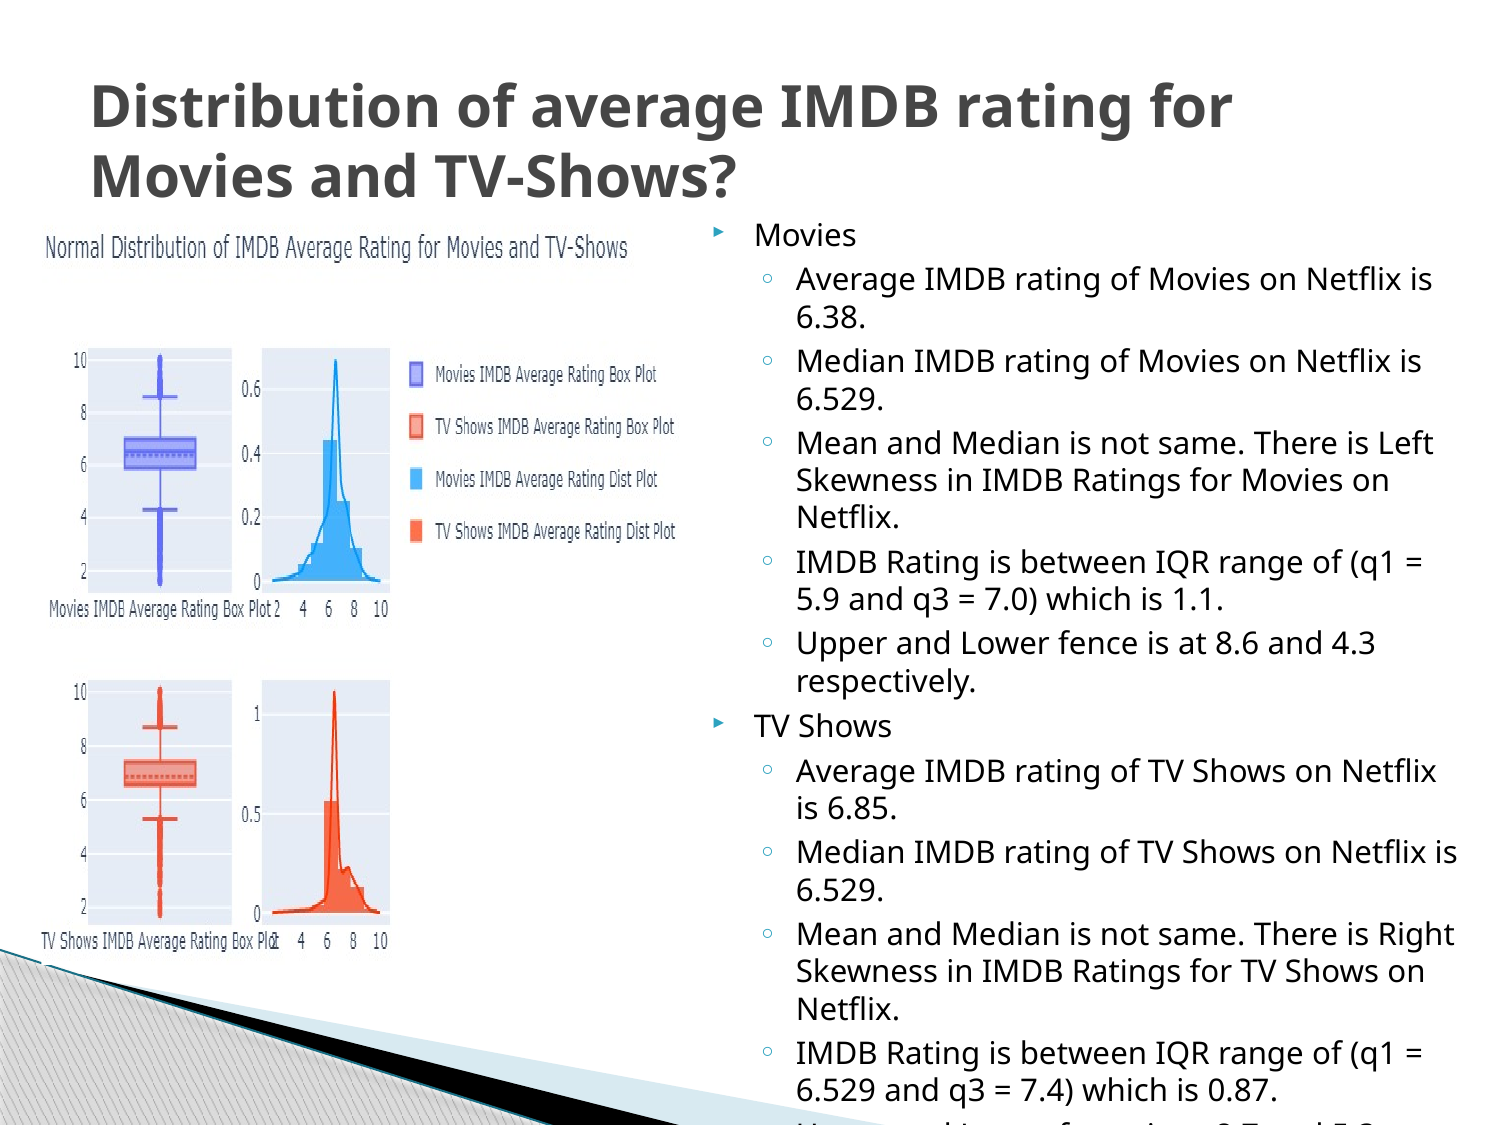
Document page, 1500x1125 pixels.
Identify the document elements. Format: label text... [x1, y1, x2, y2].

text_box Movies Average IMDB rating of Movies on Netflix is 6.38. Median IMDB rating of Movies on Netflix is 6.529. Mean and Median is not same. There is Left Skewness in IMDB Ratings for Movies on Netflix. IMDB Rating is between IQR range of (q1 = 5.9 and q3 = 7.0) which is 1.1. Upper and Lower fence is at 8.6 and 4.3 respectively. TV Shows Average IMDB rating of TV Shows on Netflix is 6.85. Median IMDB rating of TV Shows on Netflix is 6.529. Mean and Median is not same. There is Right Skewness in IMDB Ratings for TV Shows on Netflix. IMDB Rating is between IQR range of (q1 = 6.529 and q3 = 7.4) which is 0.87. Upper and Lower fence is at 8.7 and 5.3 respectively. [679, 208, 1483, 1059]
title Distribution of average IMDB rating for Movies and TV-Shows? [75, 45, 1425, 219]
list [41, 219, 680, 965]
